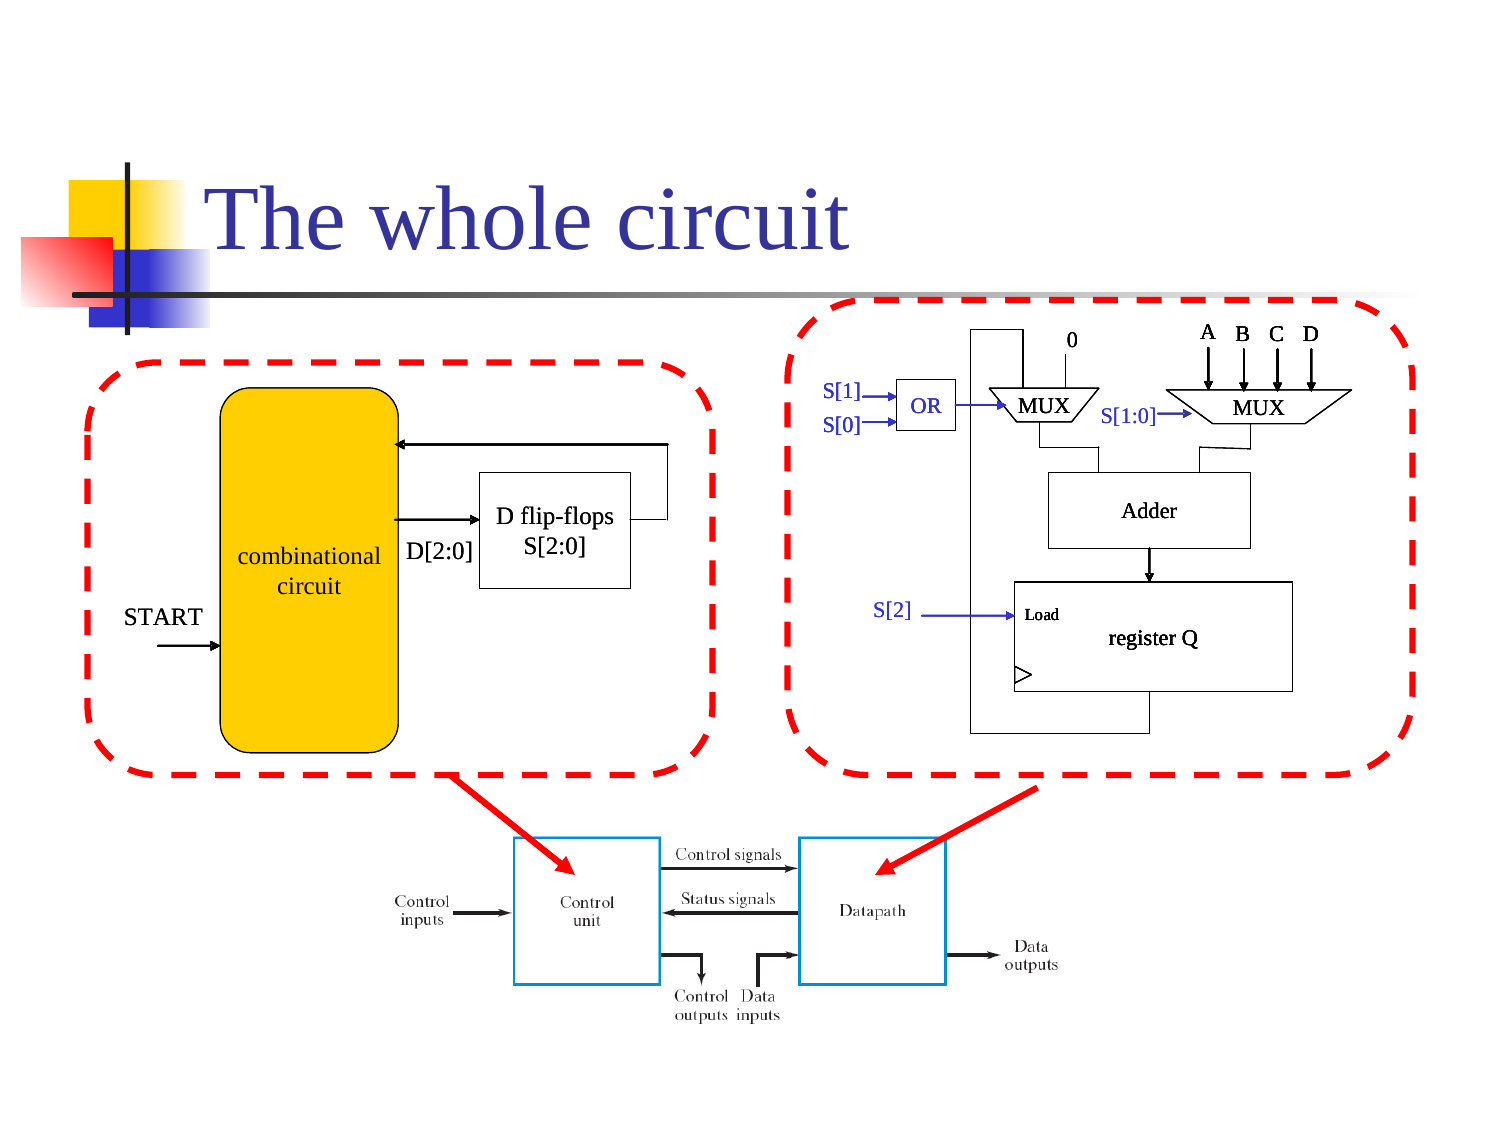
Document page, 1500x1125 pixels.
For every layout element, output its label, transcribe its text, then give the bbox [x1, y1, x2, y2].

picture [112, 387, 671, 756]
text_box [787, 299, 1413, 775]
title The whole circuit [188, 35, 1468, 275]
picture [812, 312, 1356, 737]
text_box [87, 362, 713, 775]
picture [387, 812, 1076, 1031]
